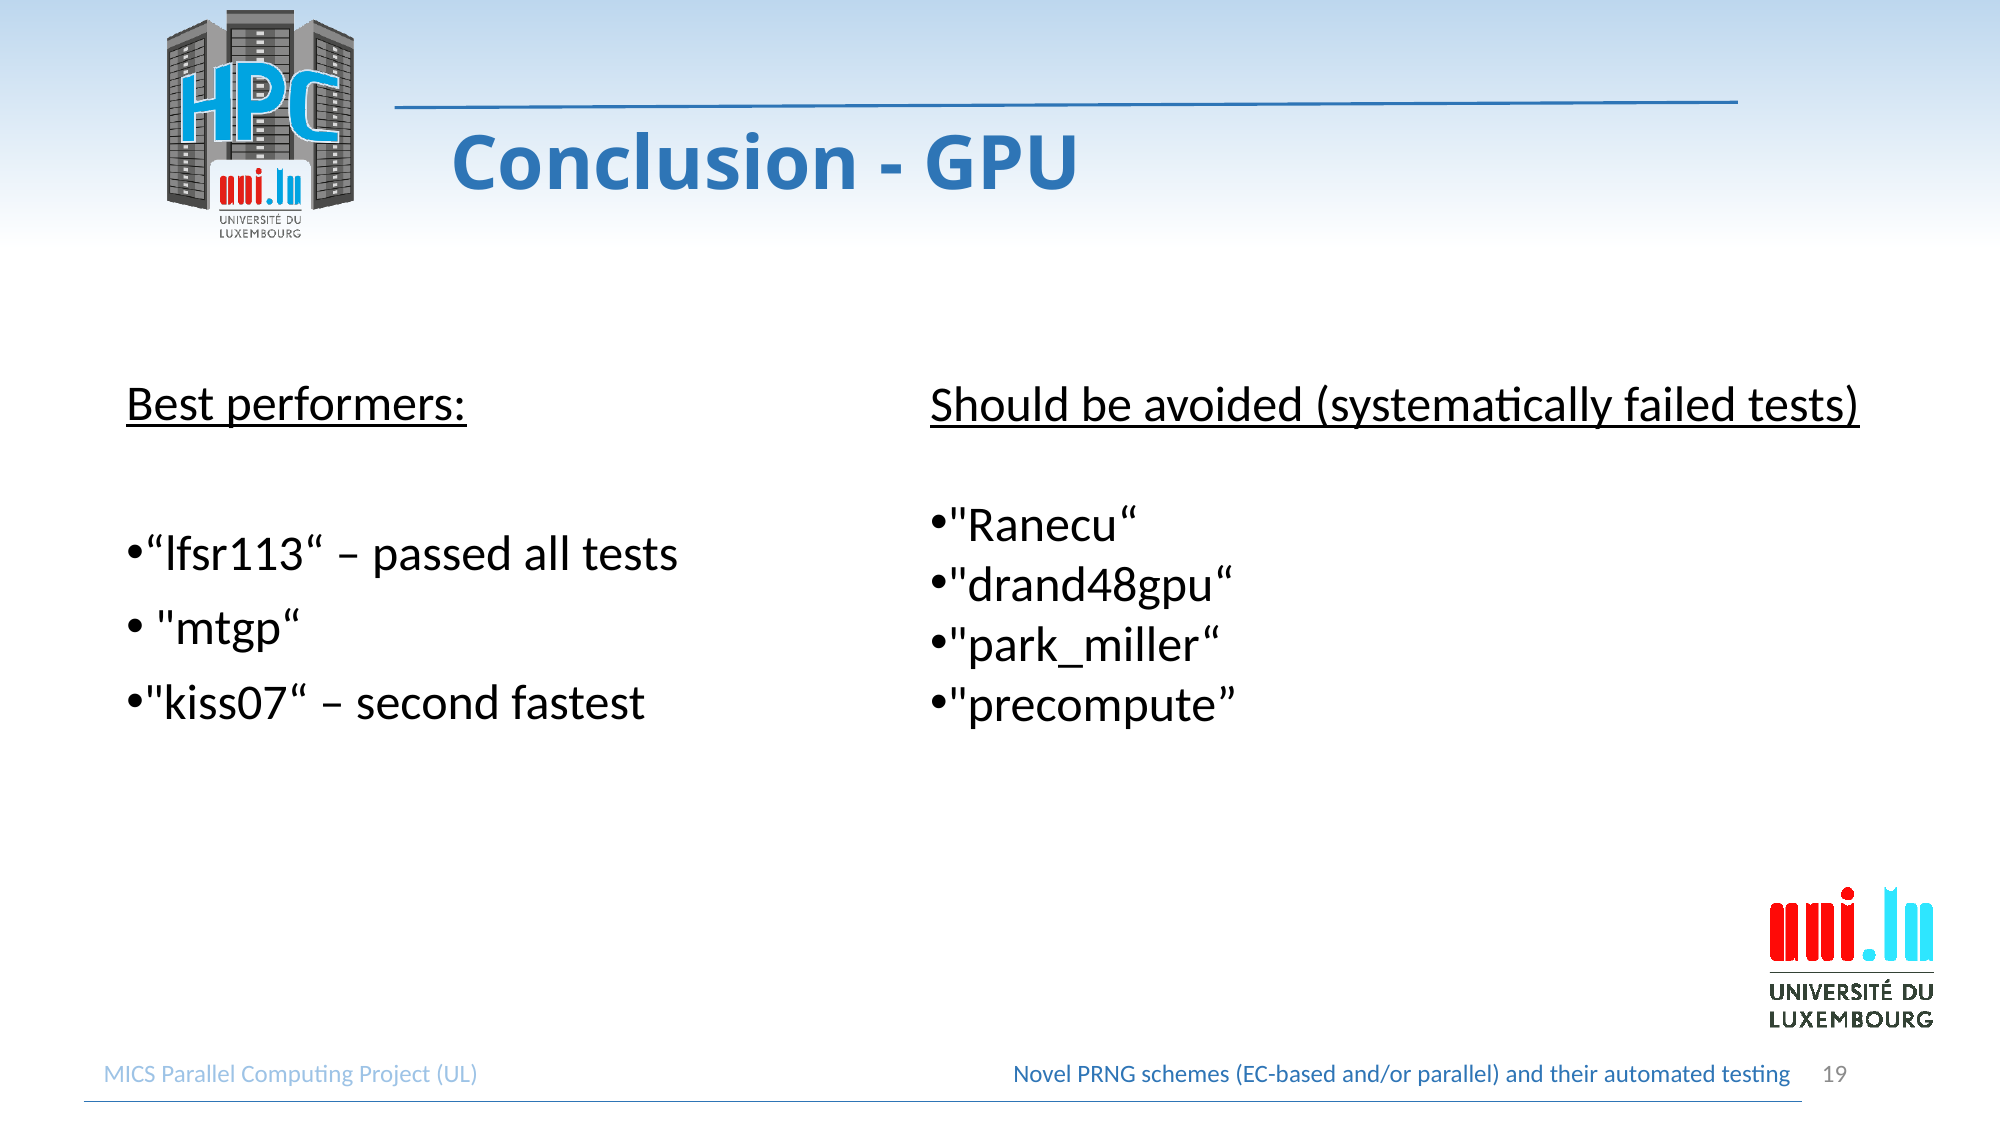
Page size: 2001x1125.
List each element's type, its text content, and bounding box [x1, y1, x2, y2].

text_box Should be avoided (systematically failed tests) "Ranecu“ "drand48gpu“ "park_miller“ "precompute” [915, 364, 1897, 739]
footer MICS Parallel Computing Project (UL) Novel PRNG schemes (EC-based and/or parallel) and their automated testing [44, 1042, 1412, 1103]
picture [165, 8, 355, 250]
slide_number 19 [1412, 1042, 1863, 1103]
title Conclusion - GPU [435, 108, 1691, 214]
subtitle Best performers: “lfsr113“ – passed all tests "mtgp“ "kiss07“ – second fastest [111, 288, 1899, 1029]
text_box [394, 102, 1738, 108]
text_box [1769, 887, 1934, 1028]
